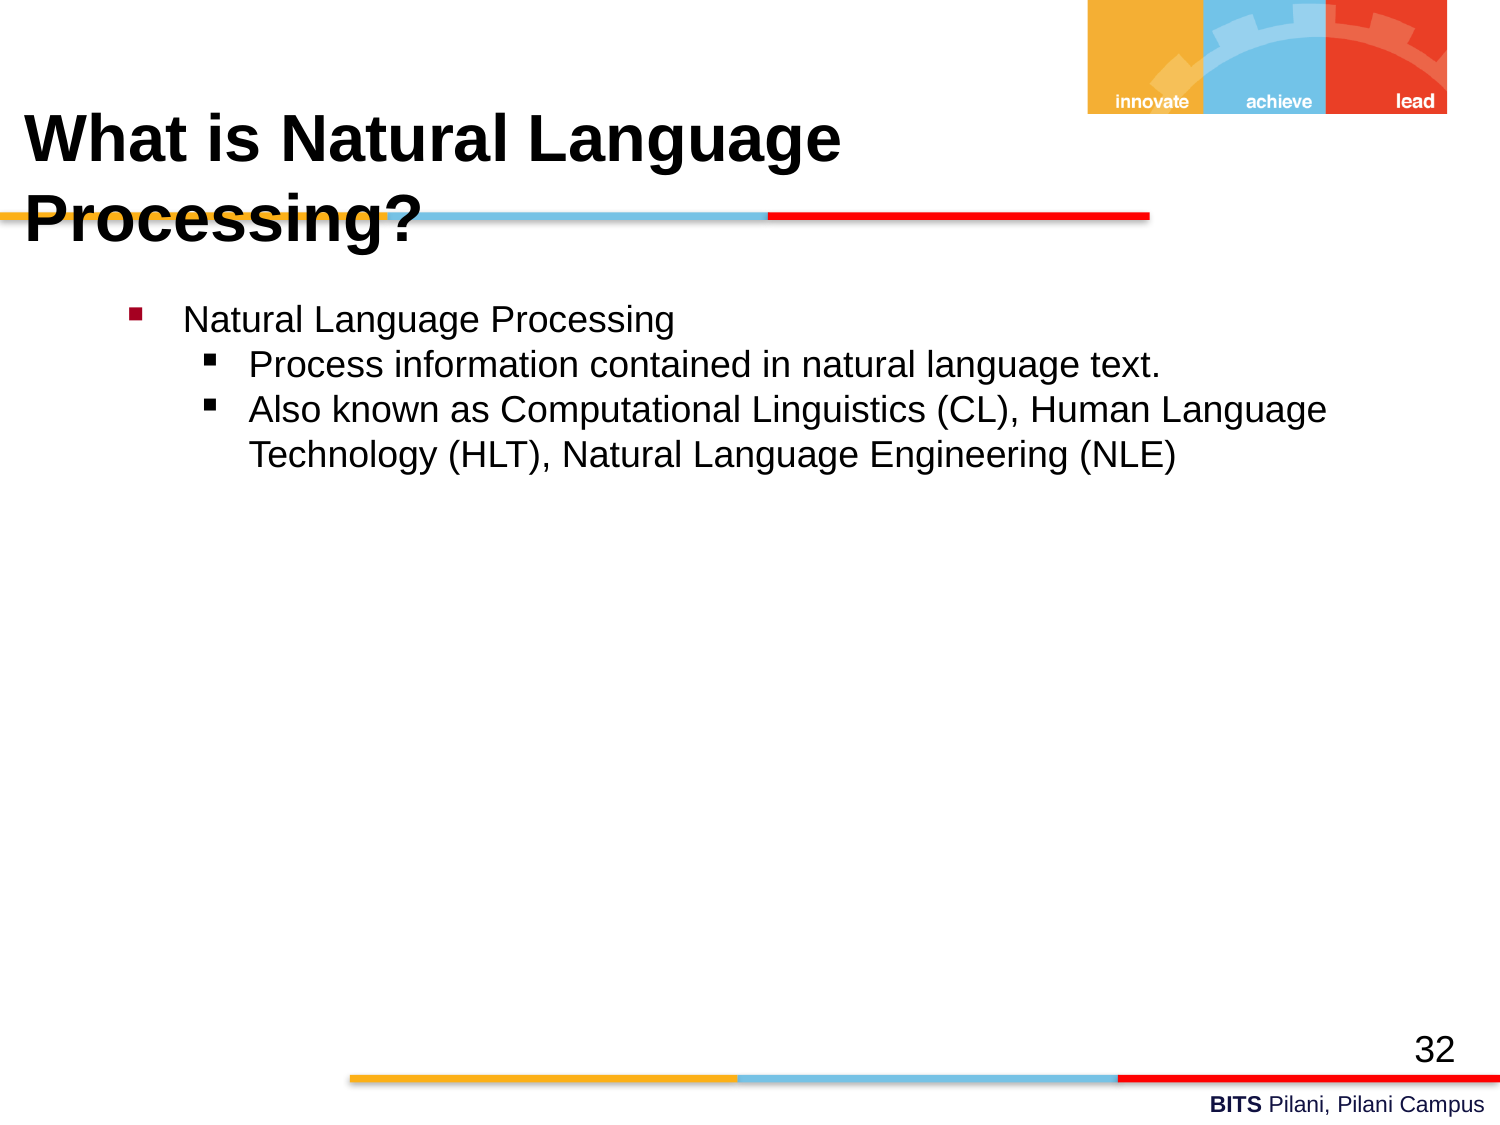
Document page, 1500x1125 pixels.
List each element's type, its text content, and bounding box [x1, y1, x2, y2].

picture [1087, 0, 1448, 114]
text_box Natural Language Processing Process information contained in natural language text. Also known as Computational Linguistics (CL), Human Language Technology (HLT), Natural Language Engineering (NLE) [112, 287, 1413, 1088]
text_box What is Natural Language Processing? [24, 87, 1238, 263]
text_box <number> [1399, 1023, 1500, 1072]
